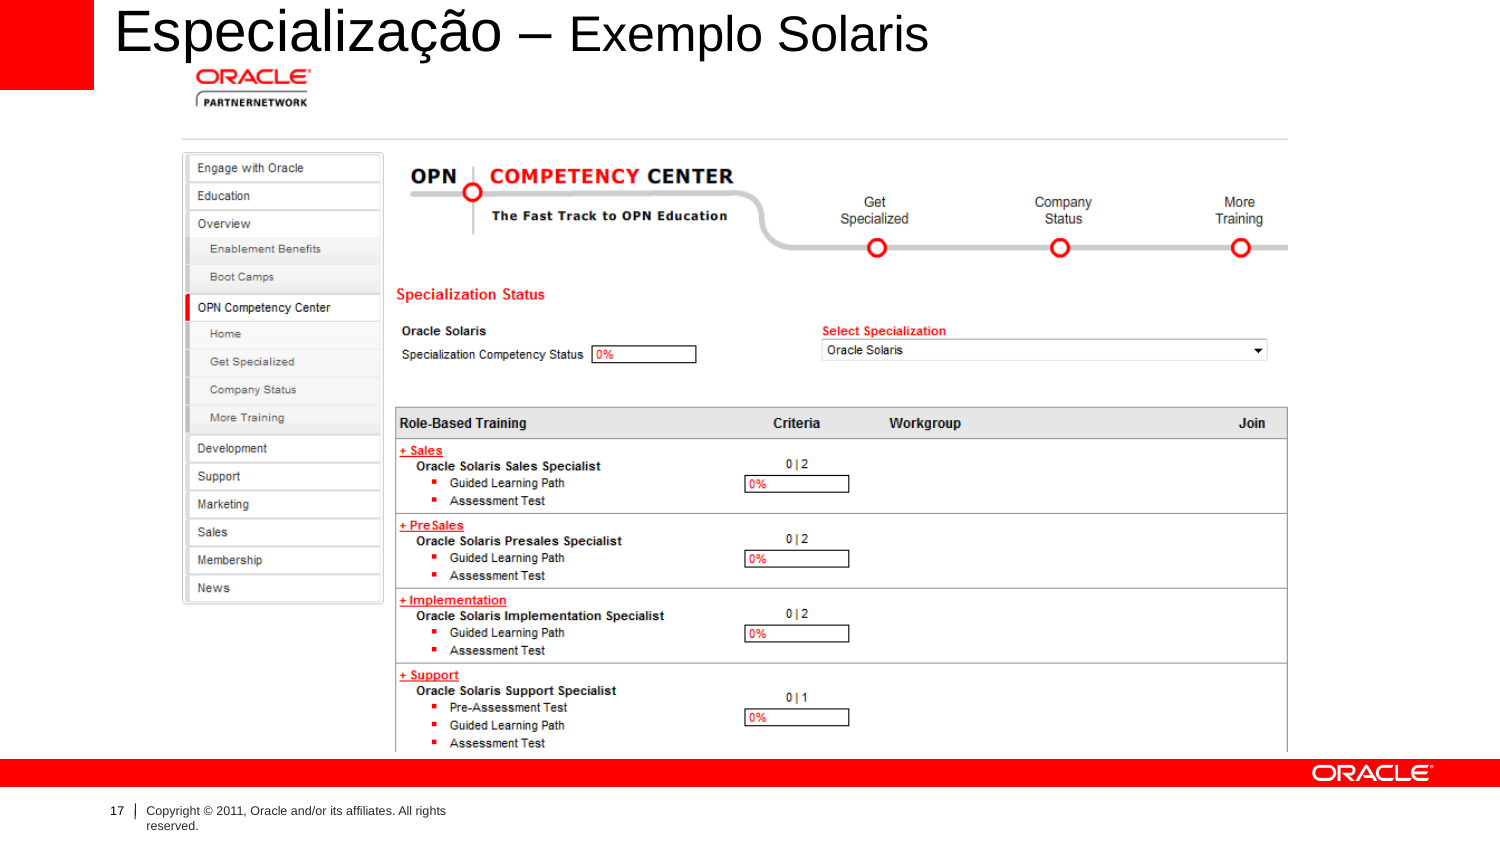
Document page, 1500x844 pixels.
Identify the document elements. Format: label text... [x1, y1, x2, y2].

text_box Especialização – Exemplo Solaris [97, 0, 1342, 80]
picture [182, 65, 1288, 752]
picture [0, 759, 1500, 787]
